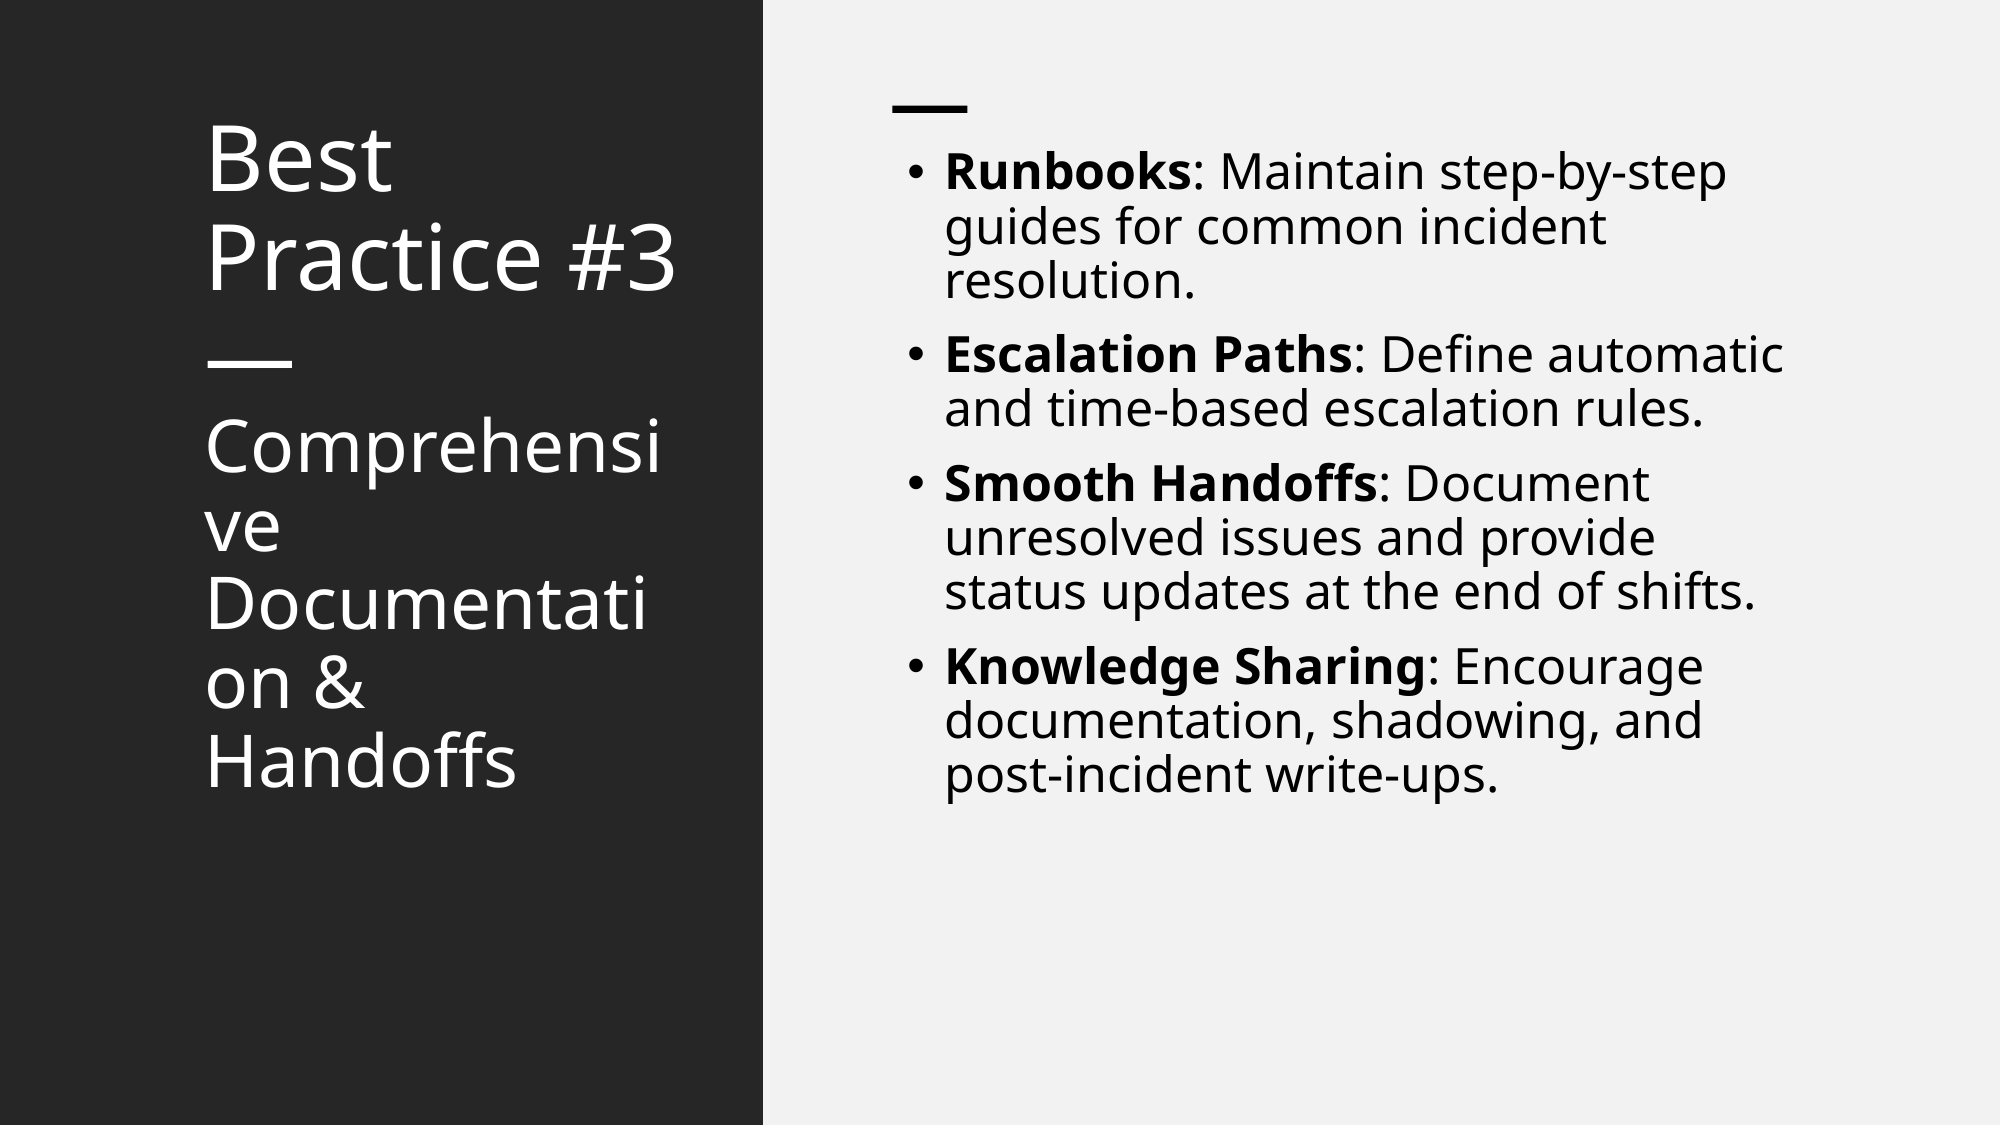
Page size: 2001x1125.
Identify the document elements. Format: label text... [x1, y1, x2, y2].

title Best Practice #3 — Comprehensive Documentation & Handoffs [189, 104, 705, 1020]
text_box [0, 0, 762, 1125]
list Runbooks: Maintain step-by-step guides for common incident resolution. Escalation Paths: Define automatic and time-based escalation rules. Smooth Handoffs: Document unresolved issues and provide status updates at the end of shifts. Knowledge Sharing: Encourage documentation, shadowing, and post-incident write-ups. [892, 139, 1812, 1014]
text_box [891, 104, 969, 115]
text_box [762, 0, 2000, 1125]
